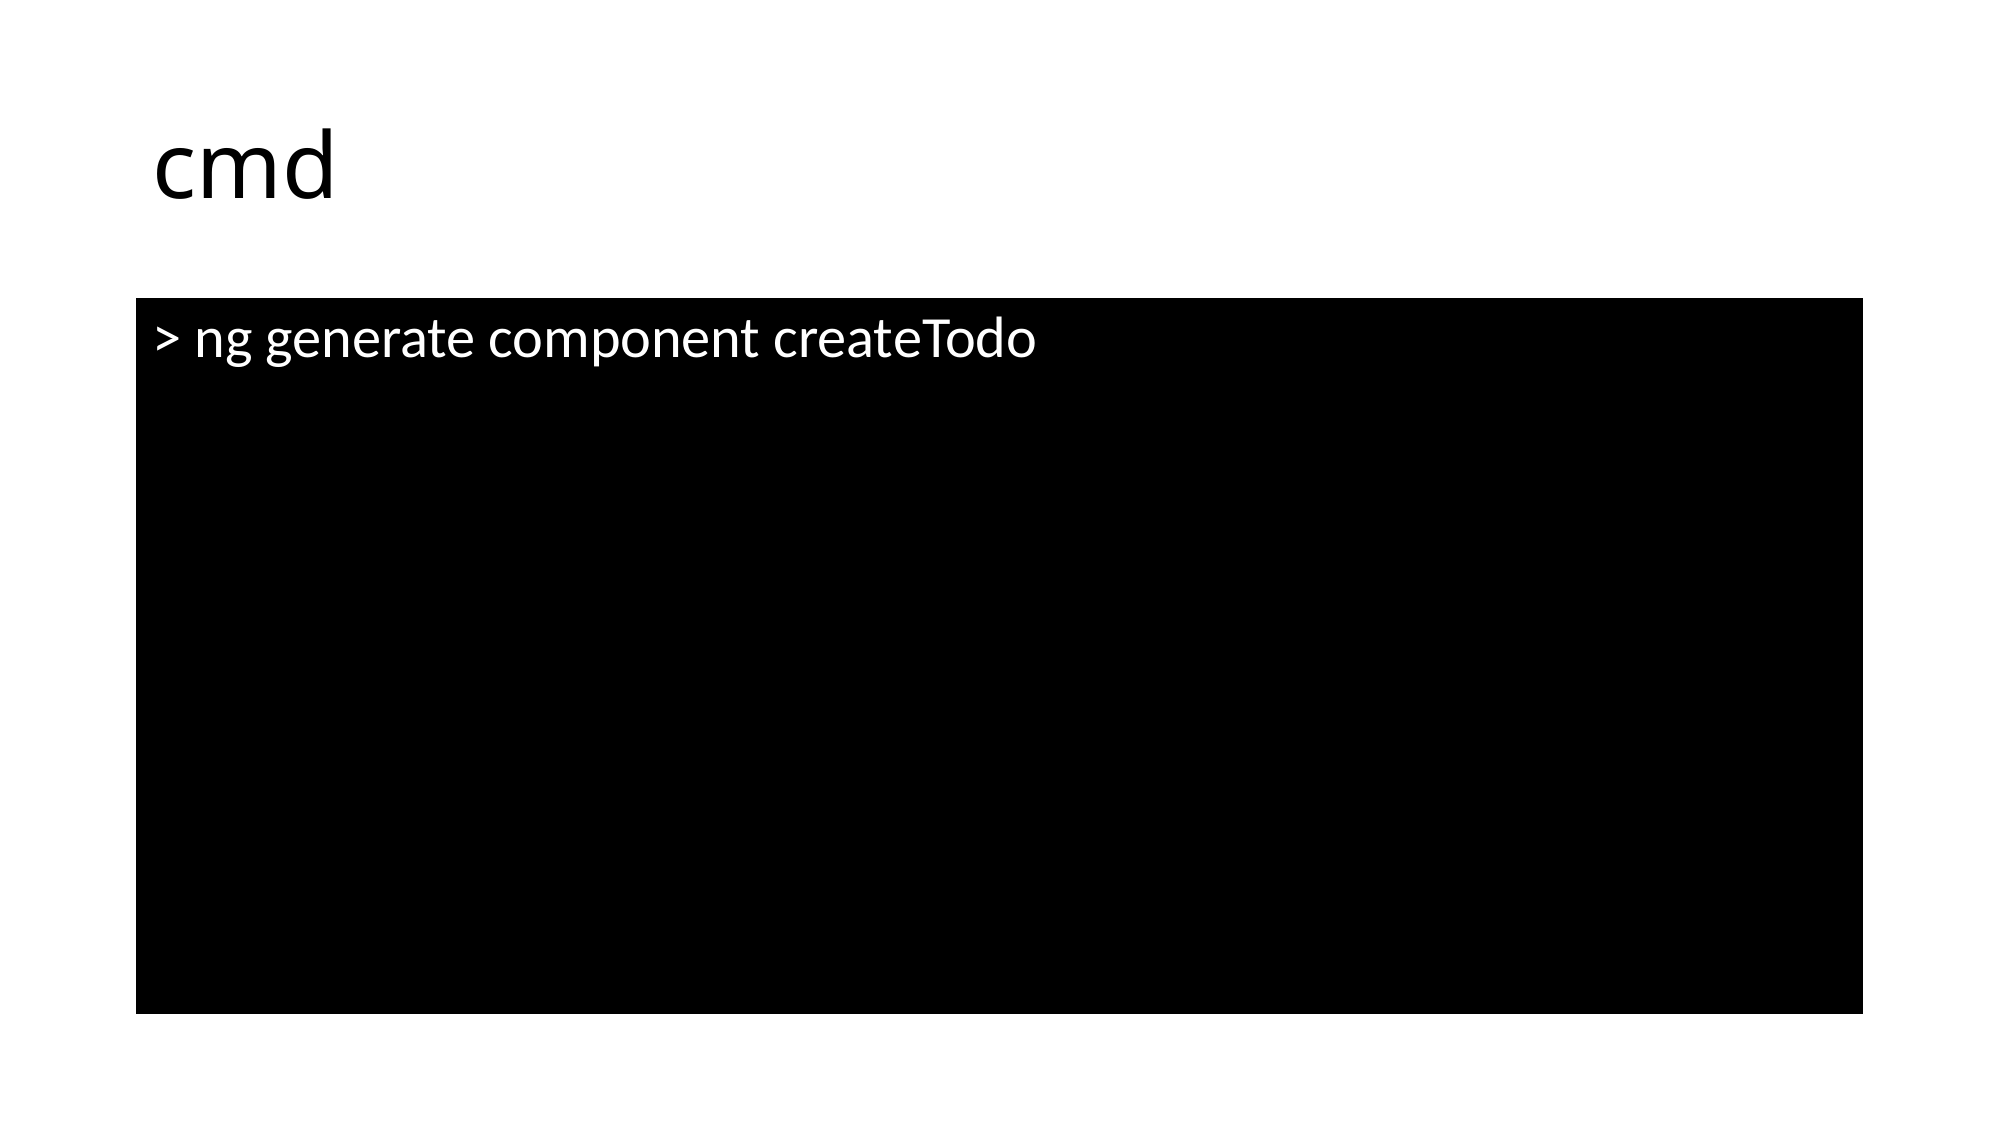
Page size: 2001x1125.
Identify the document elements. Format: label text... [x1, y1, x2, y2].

title cmd [137, 59, 1863, 278]
list > ng generate component createTodo [136, 298, 1863, 1014]
